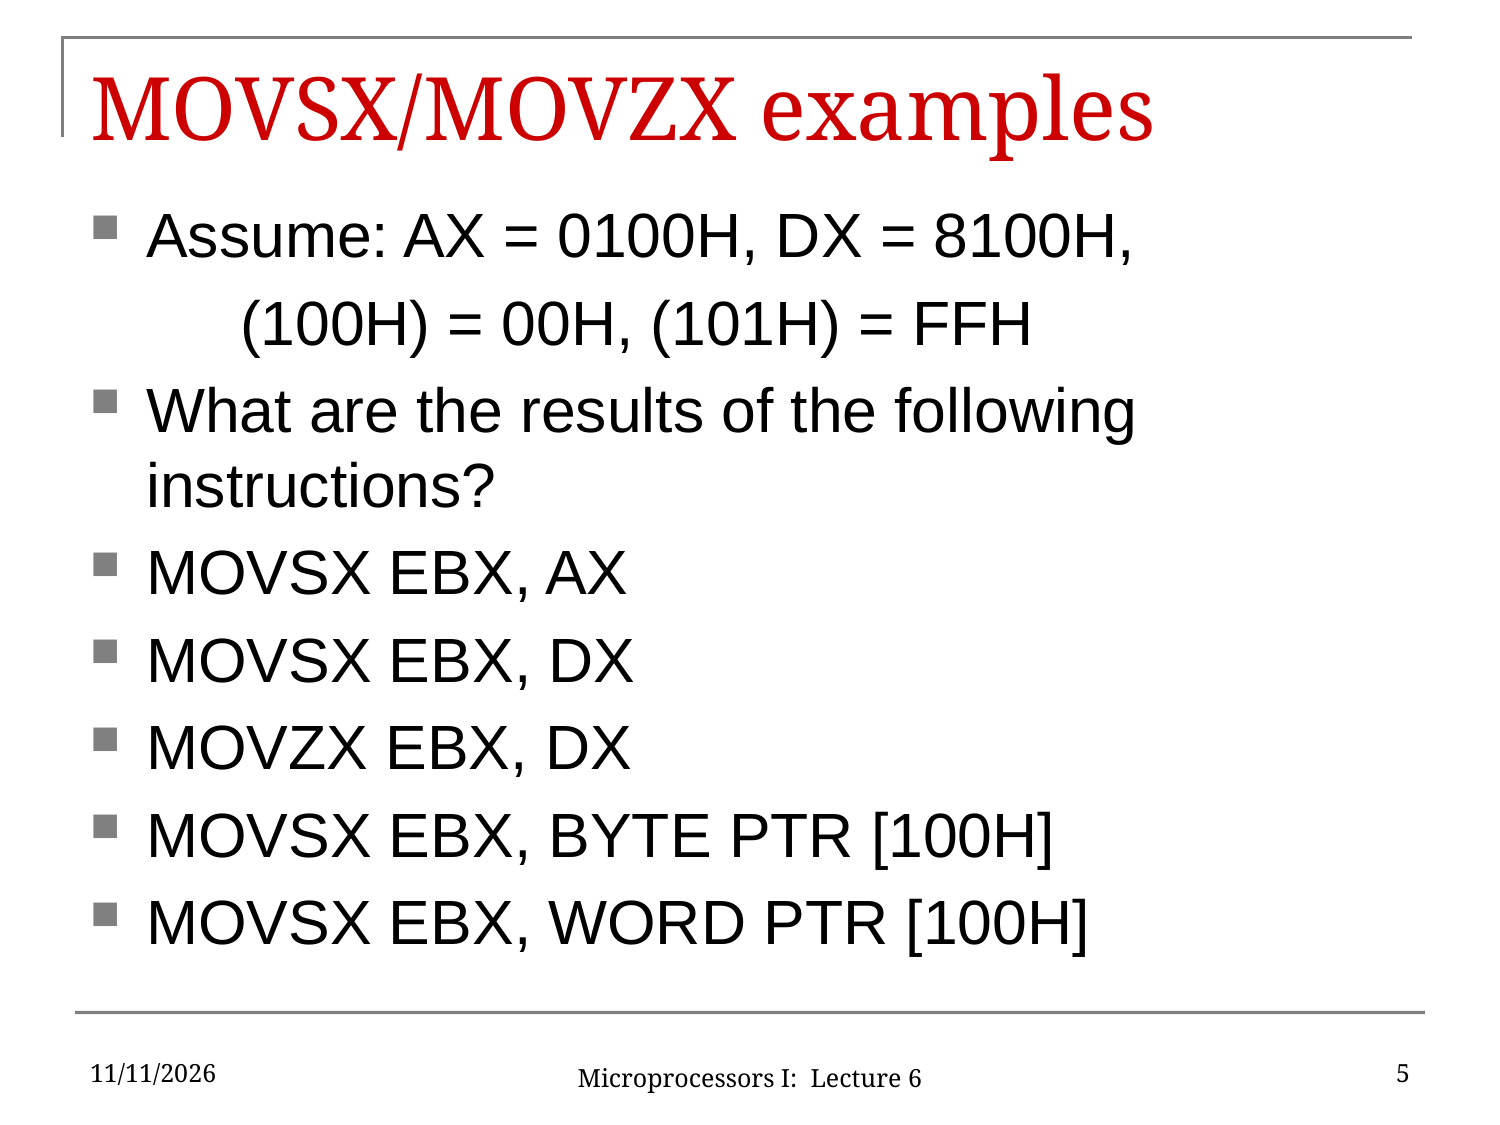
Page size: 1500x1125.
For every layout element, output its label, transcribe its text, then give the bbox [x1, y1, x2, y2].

footer Microprocessors I: Lecture 6 [512, 1024, 988, 1101]
title MOVSX/MOVZX examples [75, 45, 1425, 163]
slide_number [74, 1023, 426, 1100]
list Assume: AX = 0100H, DX = 8100H, (100H) = 00H, (101H) = FFH What are the results of the following instructions? MOVSX EBX, AX MOVSX EBX, DX MOVZX EBX, DX MOVSX EBX, BYTE PTR [100H] MOVSX EBX, WORD PTR [100H] [75, 187, 1425, 1006]
slide_number 5 [1074, 1023, 1426, 1100]
